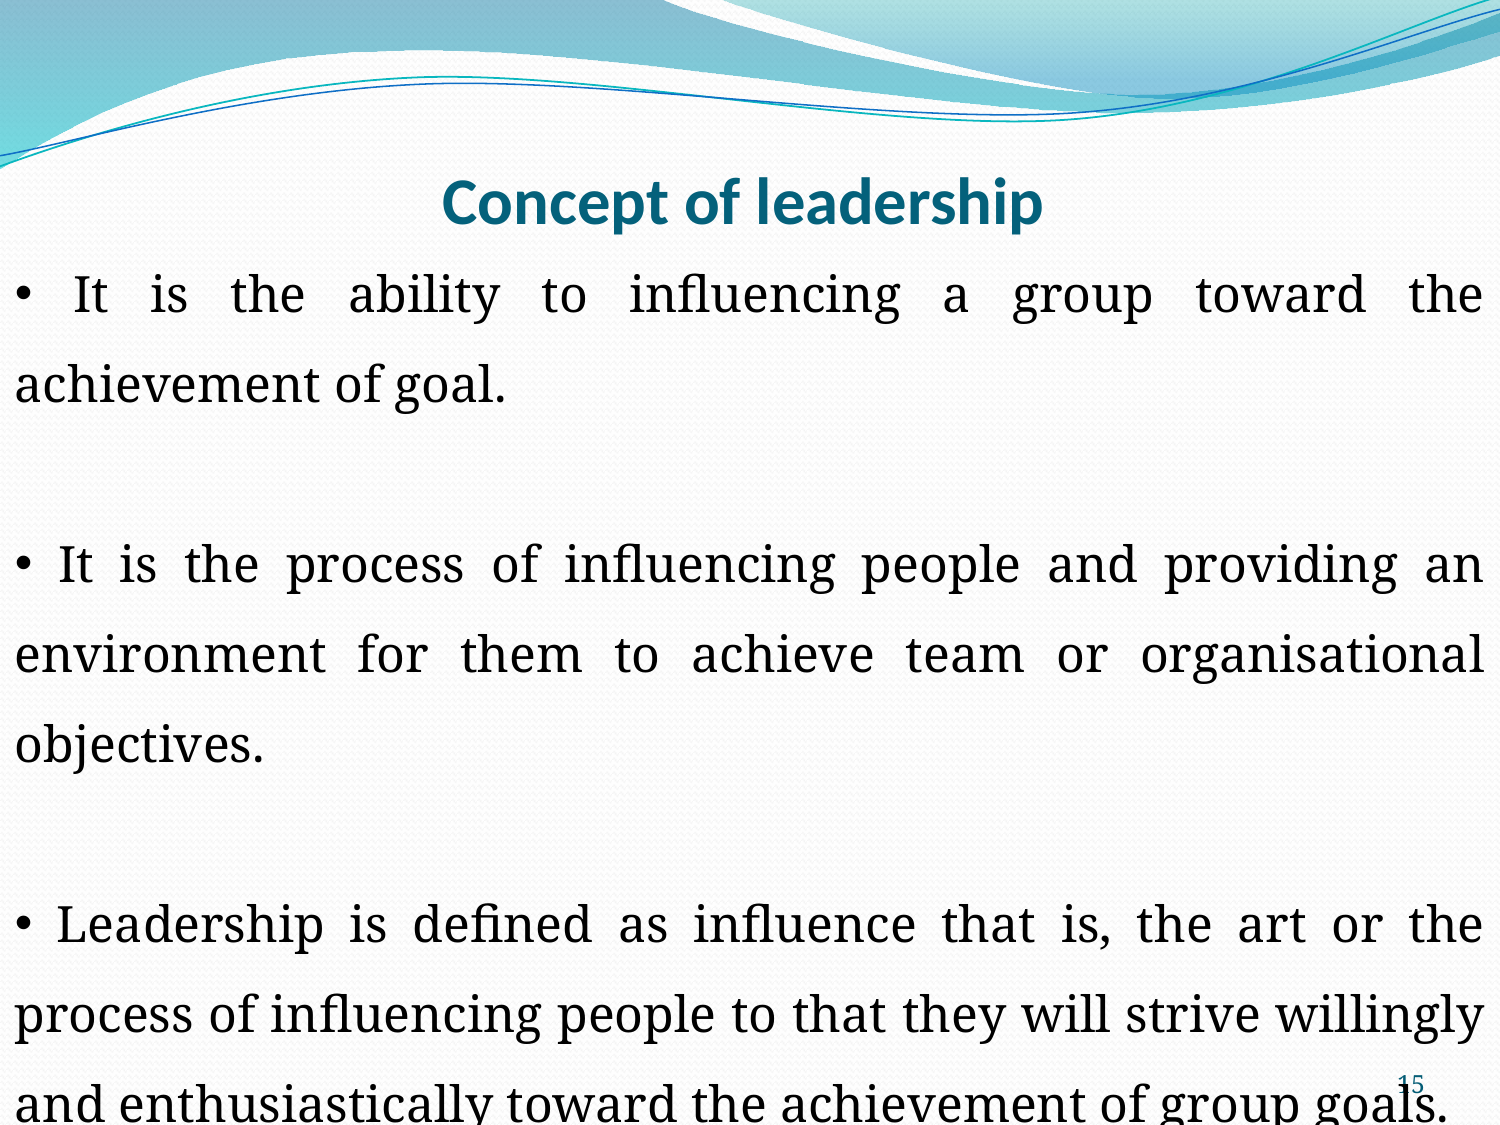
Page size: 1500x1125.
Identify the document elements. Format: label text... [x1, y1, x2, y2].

title Concept of leadership [909, 149, 1388, 224]
text_box [25, 0, 909, 288]
text_box It is the ability to influencing a group toward the achievement of goal. It is the process of influencing people and providing an environment for them to achieve team or organisational objectives. Leadership is defined as influence that is, the art or the process of influencing people to that they will strive willingly and enthusiastically toward the achievement of group goals. [0, 224, 1500, 1125]
